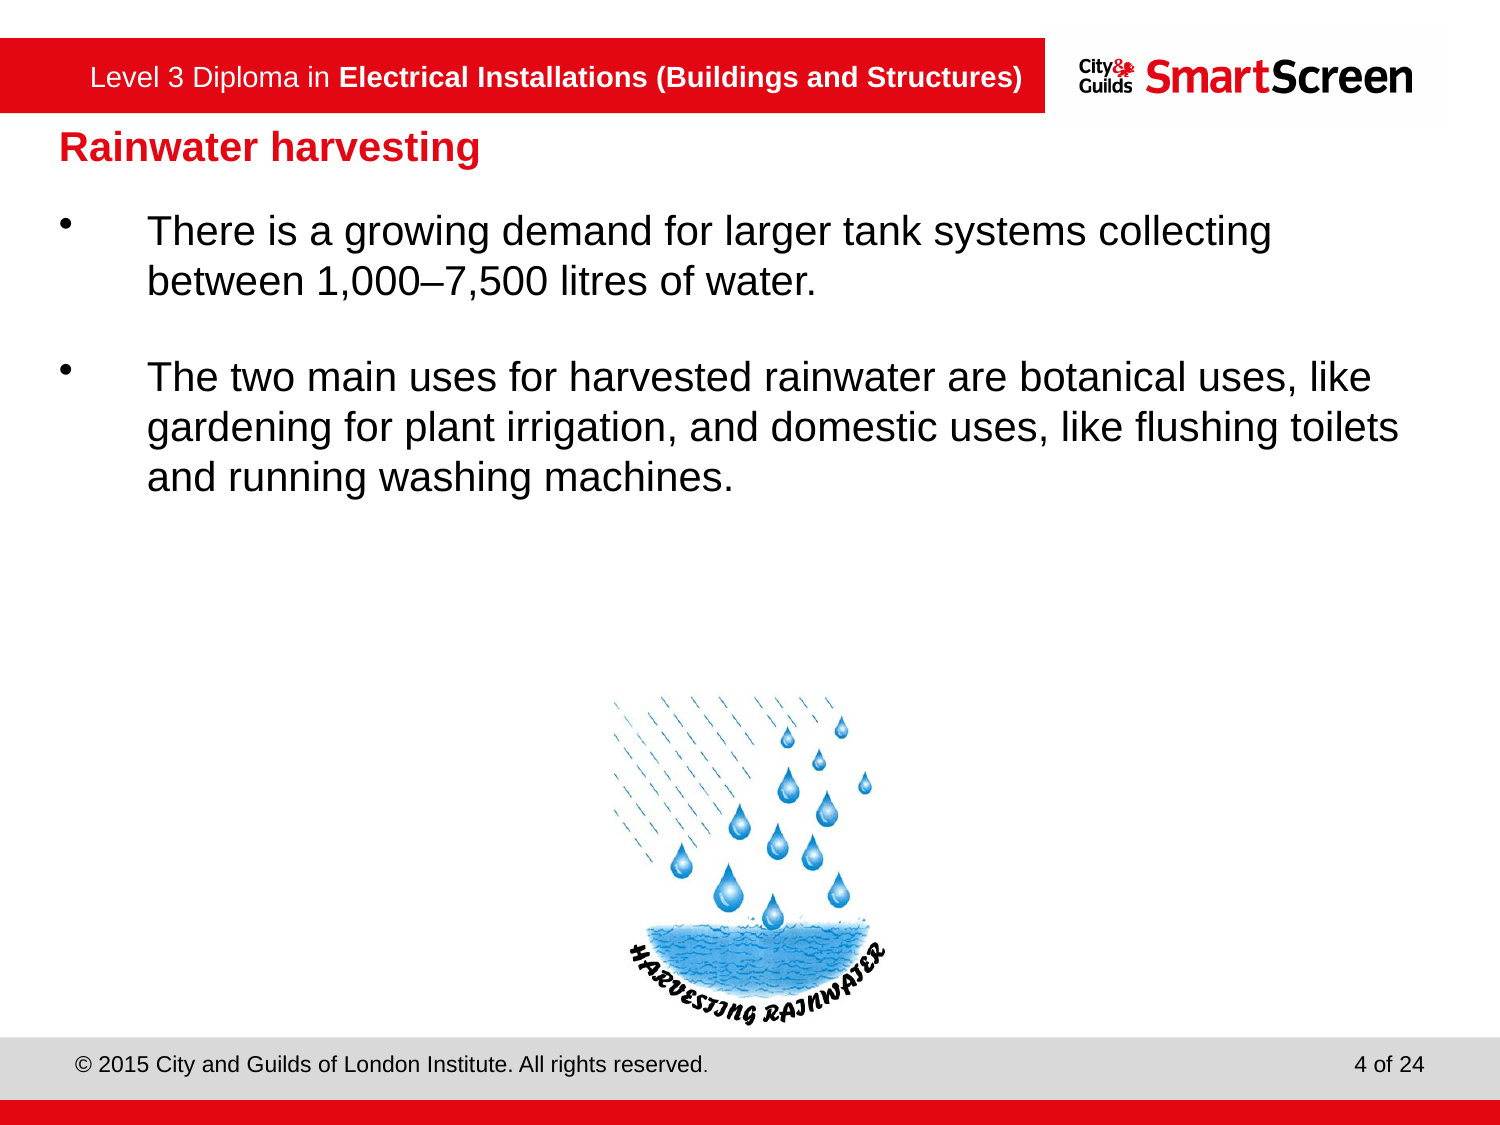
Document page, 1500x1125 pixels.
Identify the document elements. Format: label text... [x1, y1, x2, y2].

list There is a growing demand for larger tank systems collecting between 1,000–7,500 litres of water. The two main uses for harvested rainwater are botanical uses, like gardening for plant irrigation, and domestic uses, like flushing toilets and running washing machines. [0, 196, 1500, 977]
title Rainwater harvesting [0, 113, 1500, 177]
picture [1045, 24, 1446, 113]
picture [613, 692, 887, 1032]
